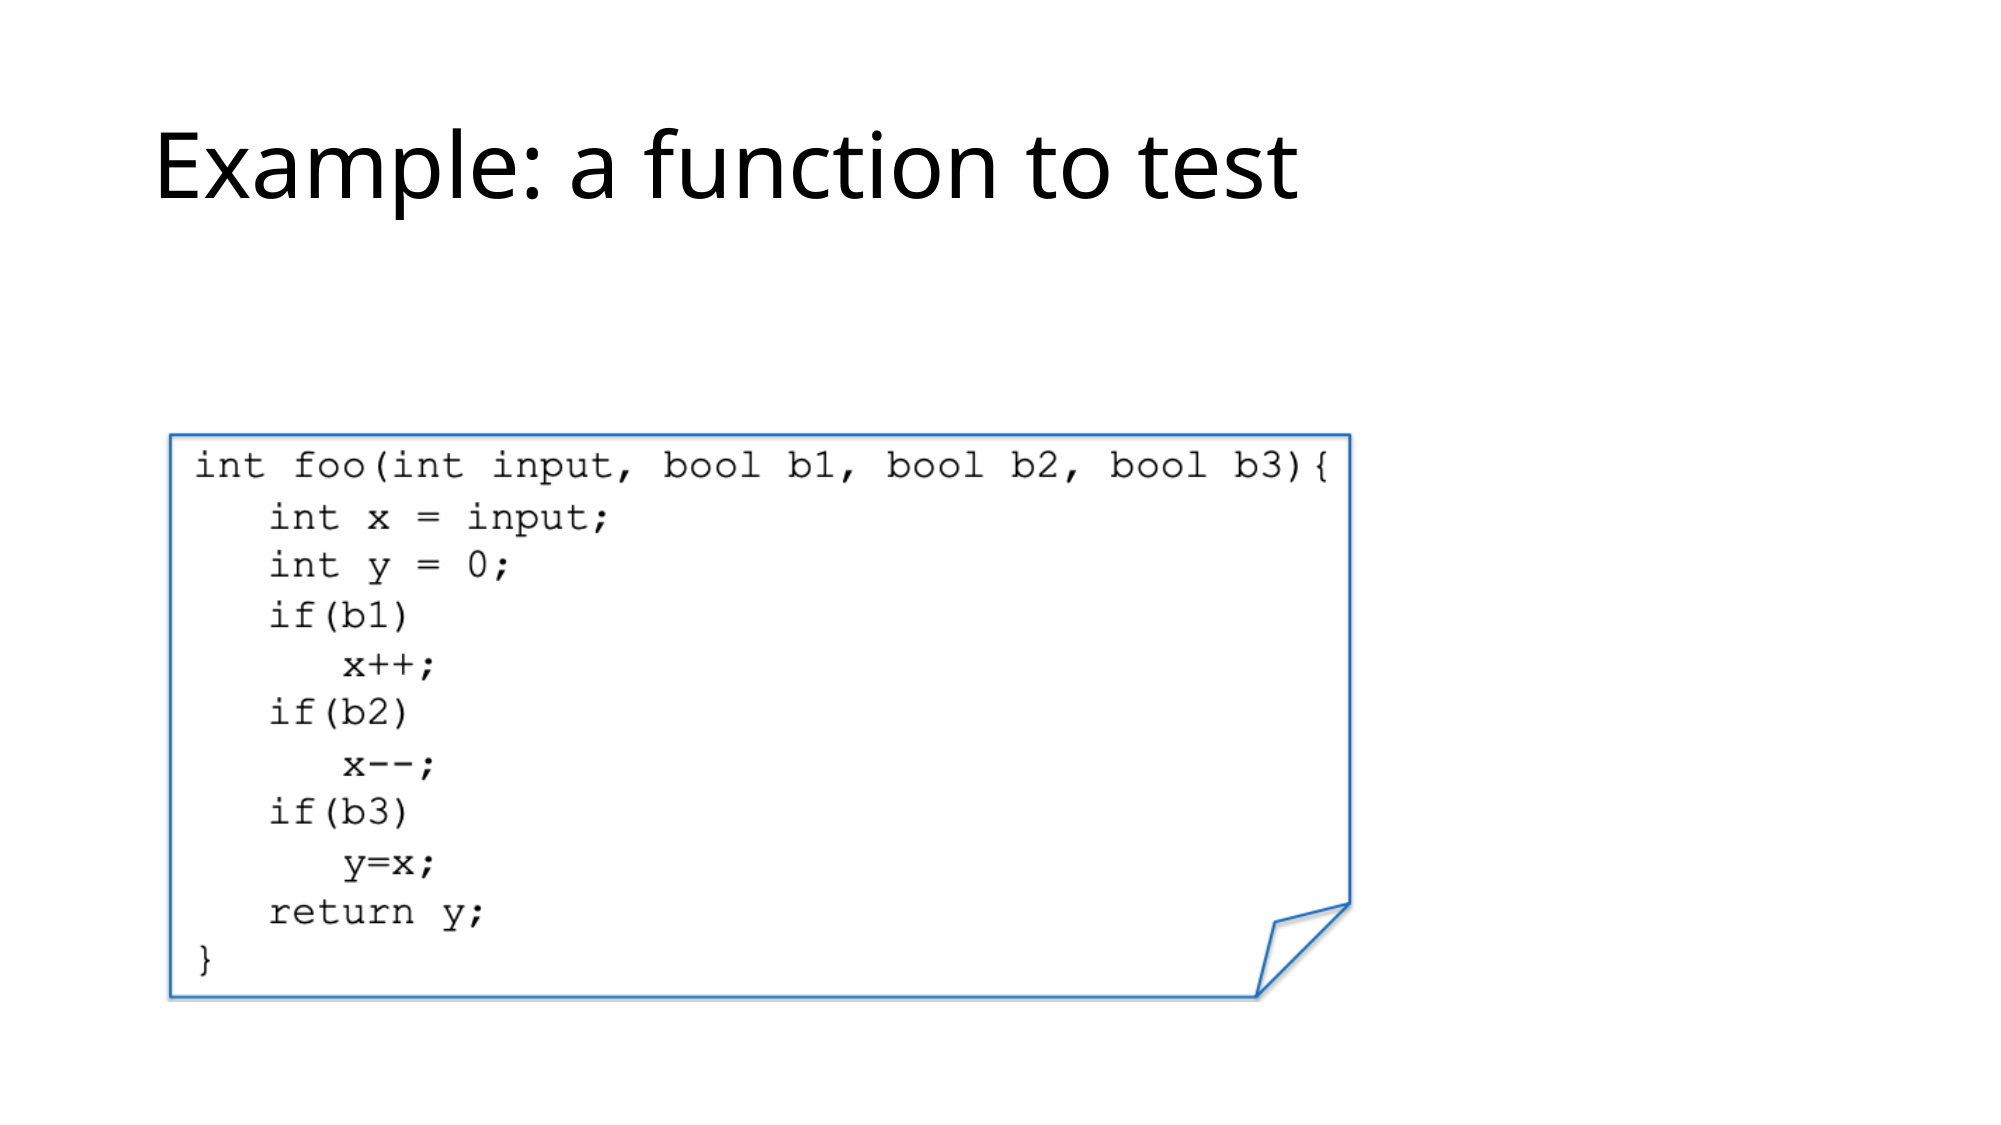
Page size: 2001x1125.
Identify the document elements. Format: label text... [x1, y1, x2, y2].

picture [165, 428, 1358, 1002]
title Example: a function to test [137, 59, 1863, 278]
